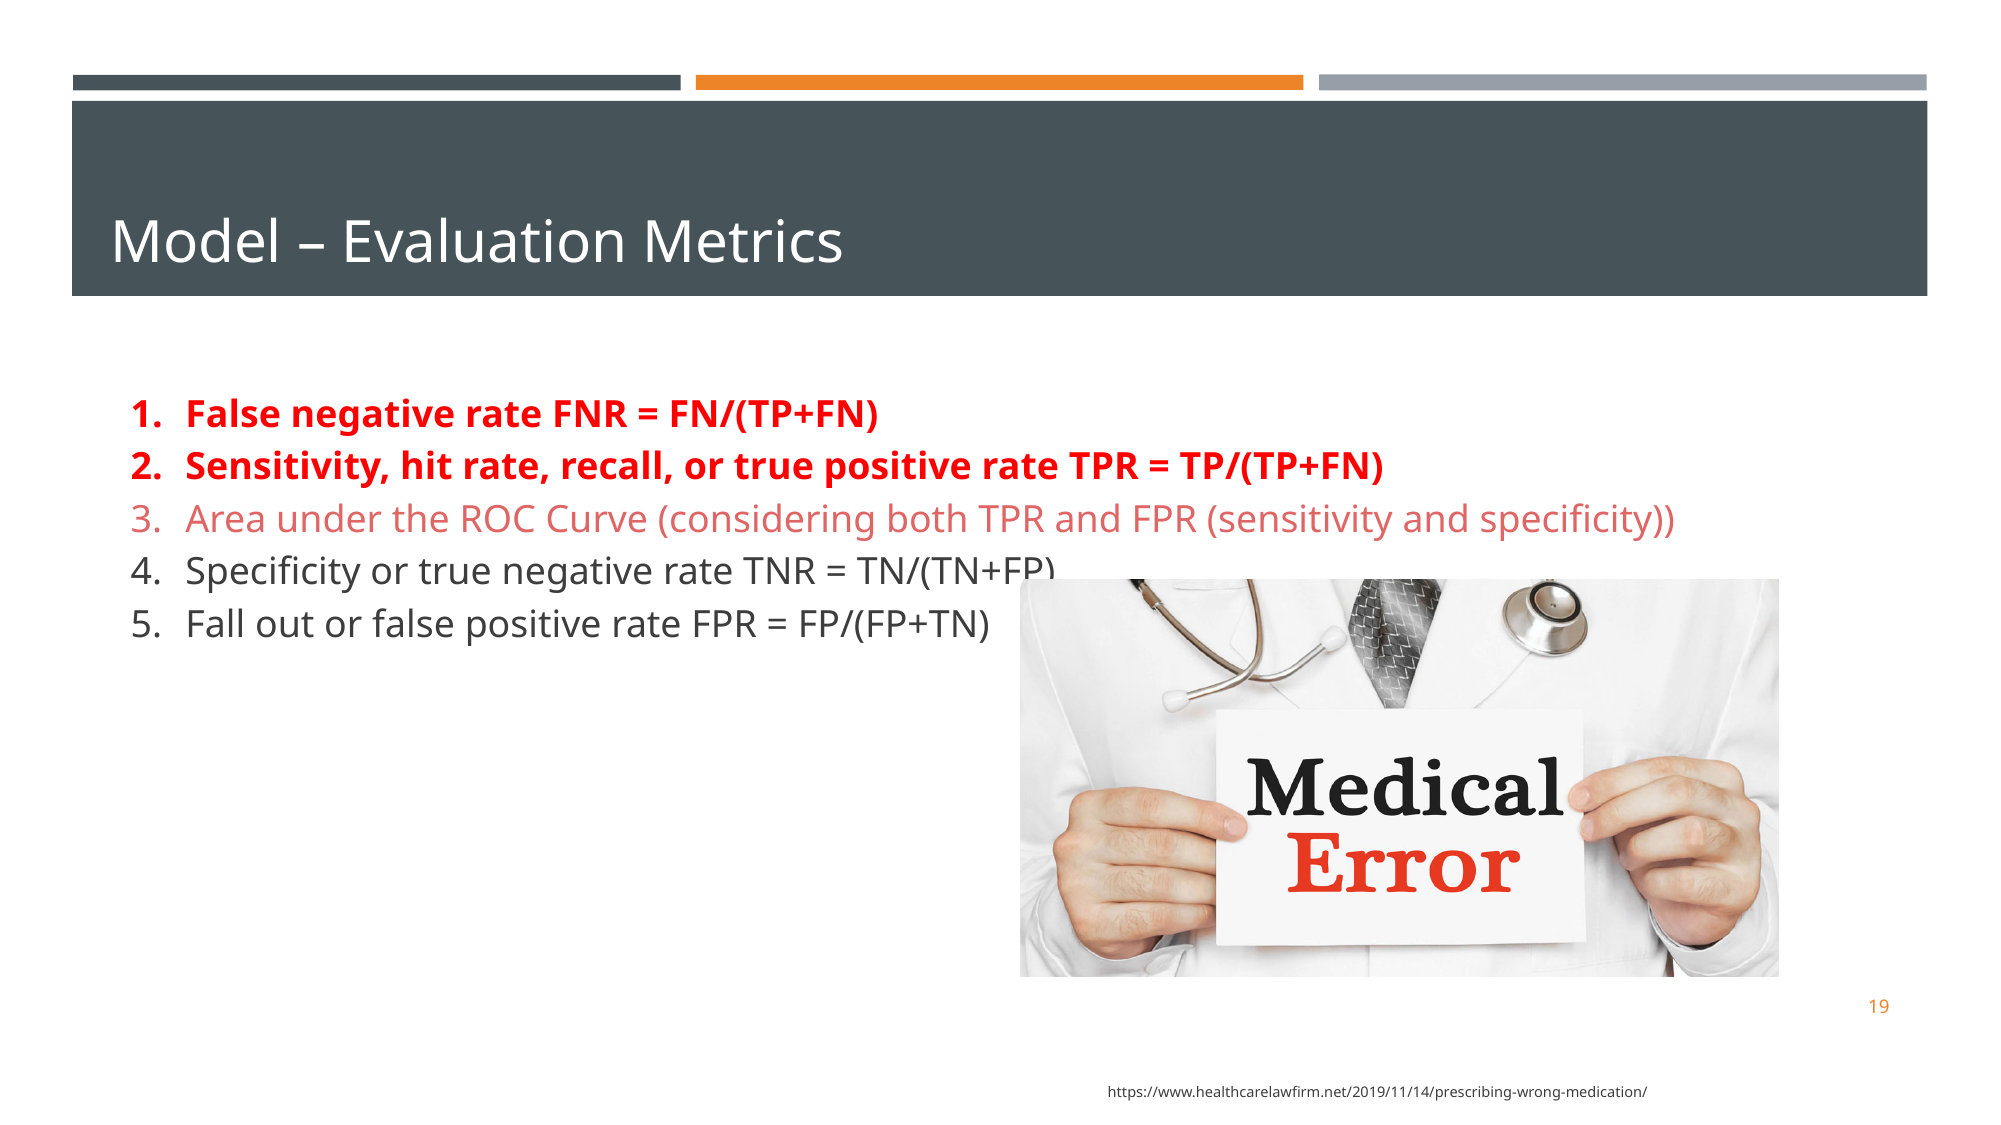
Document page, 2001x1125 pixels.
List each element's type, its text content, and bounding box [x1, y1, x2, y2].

text_box https://www.healthcarelawfirm.net/2019/11/14/prescribing-wrong-medication/ [1092, 1074, 1707, 1110]
picture [1020, 578, 1780, 978]
slide_number ‹#› [1732, 977, 1905, 1037]
list False negative rate FNR = FN/(TP+FN) Sensitivity, hit rate, recall, or true positive rate TPR = TP/(TP+FN) Area under the ROC Curve (considering both TPR and FPR (sensitivity and specificity)) Specificity or true negative rate TNR = TN/(TN+FP) Fall out or false positive rate FPR = FP/(FP+TN) [95, 357, 1732, 678]
title Model – Evaluation Metrics [95, 115, 1905, 282]
